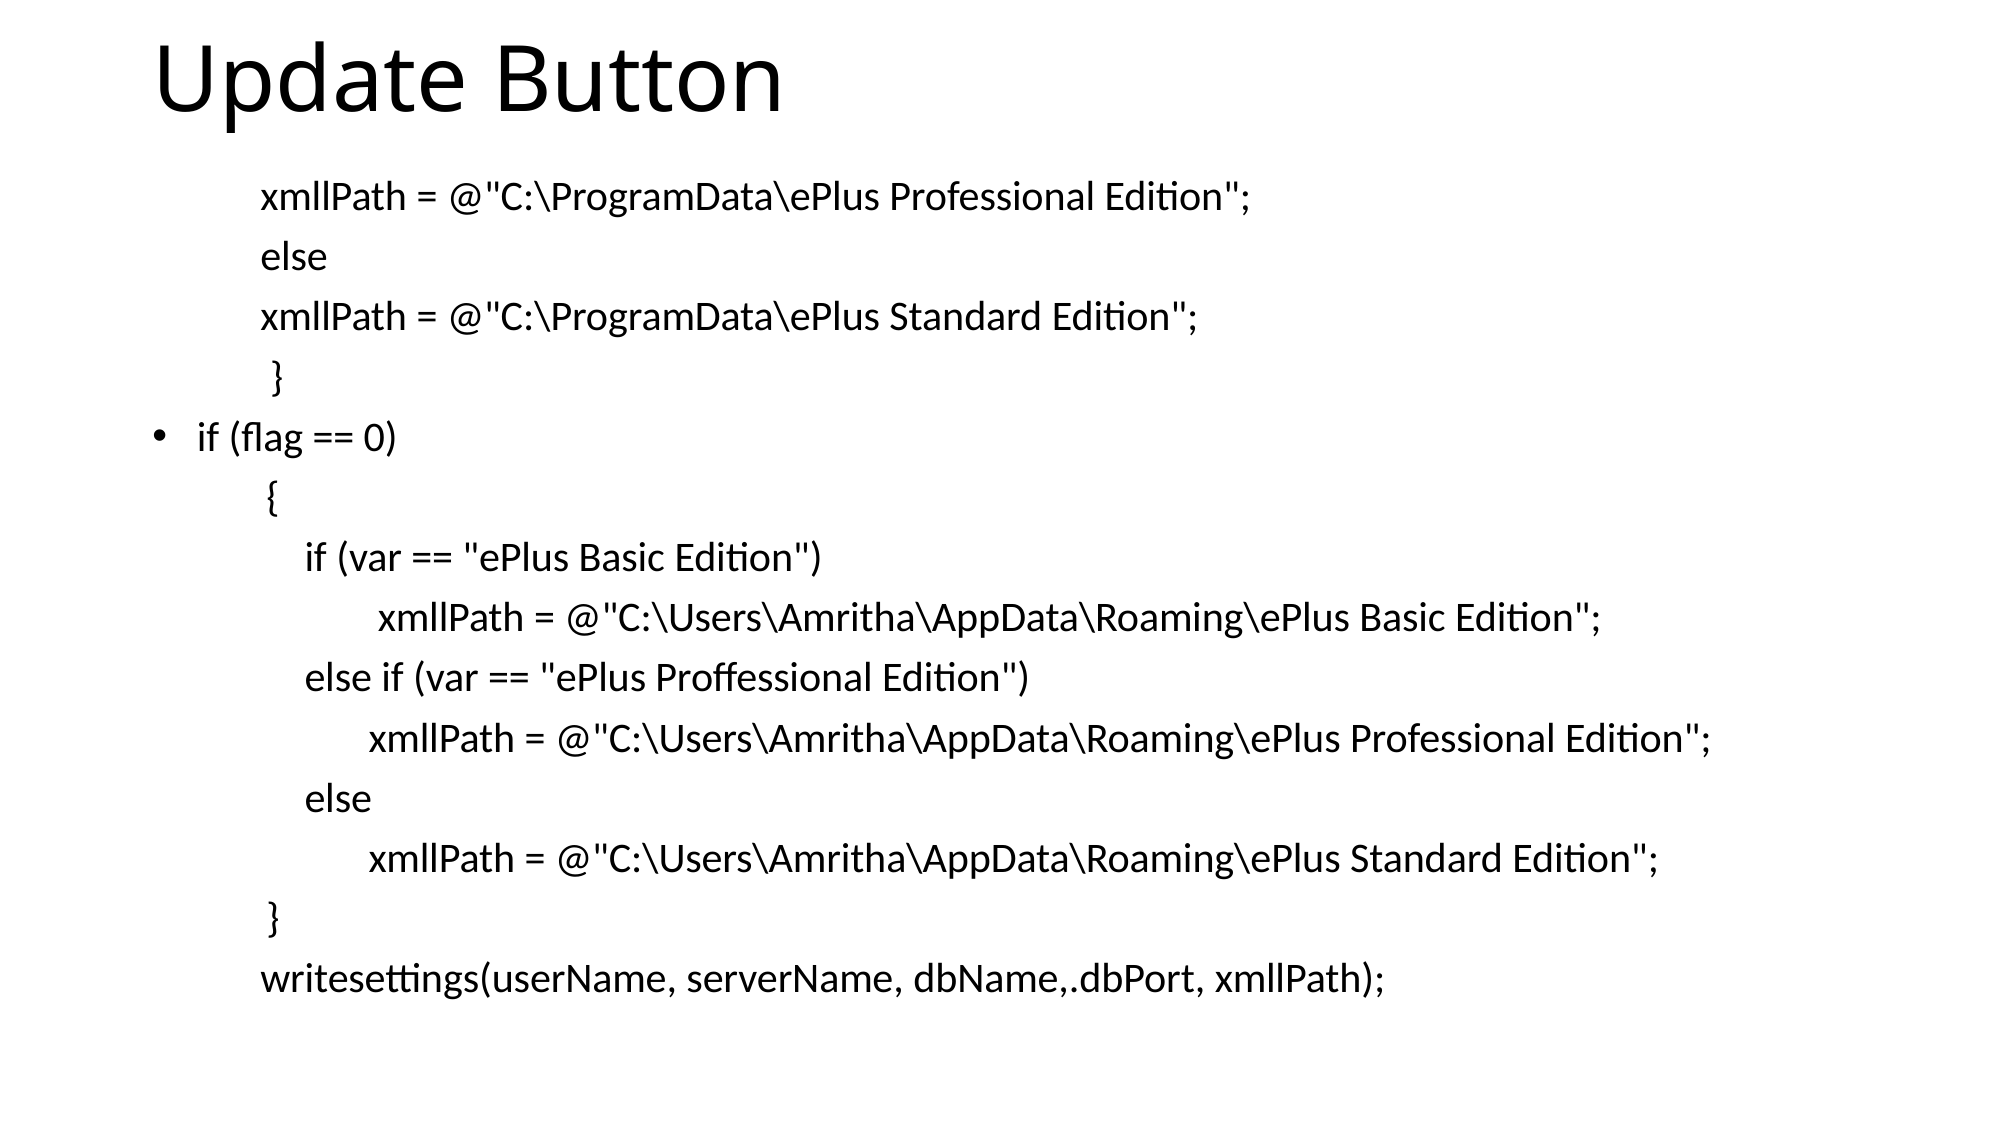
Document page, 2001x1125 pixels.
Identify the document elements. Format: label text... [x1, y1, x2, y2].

list xmllPath = @"C:\ProgramData\ePlus Professional Edition"; else xmllPath = @"C:\ProgramData\ePlus Standard Edition"; } if (flag == 0) { if (var == "ePlus Basic Edition") xmllPath = @"C:\Users\Amritha\AppData\Roaming\ePlus Basic Edition"; else if (var == "ePlus Proffessional Edition") xmllPath = @"C:\Users\Amritha\AppData\Roaming\ePlus Professional Edition"; else xmllPath = @"C:\Users\Amritha\AppData\Roaming\ePlus Standard Edition"; } writesettings(userName, serverName, dbName,.dbPort, xmllPath); [137, 166, 2000, 1014]
title Update Button [137, 21, 1976, 142]
